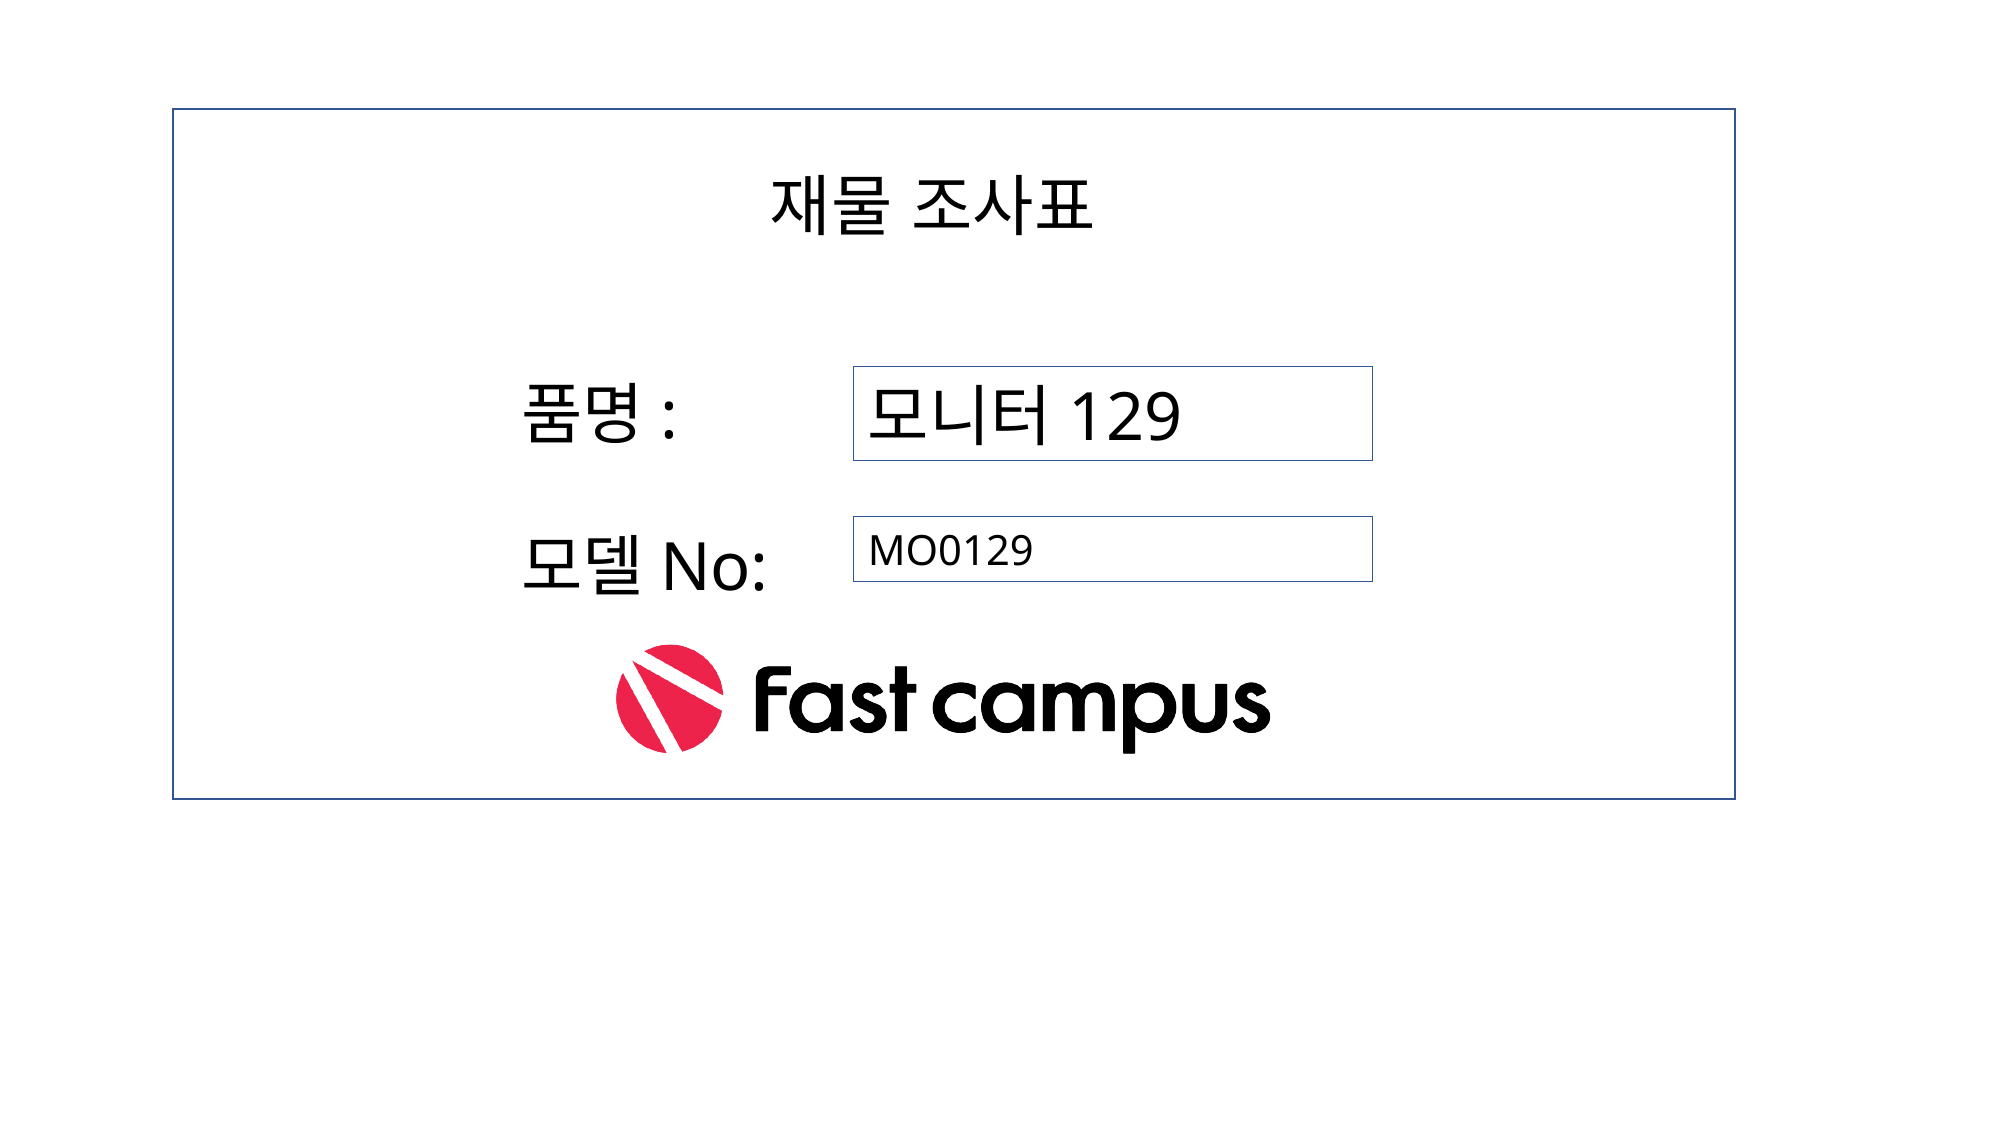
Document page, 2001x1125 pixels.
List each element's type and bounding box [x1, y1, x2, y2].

text_box [172, 108, 1736, 800]
picture [607, 635, 1279, 763]
